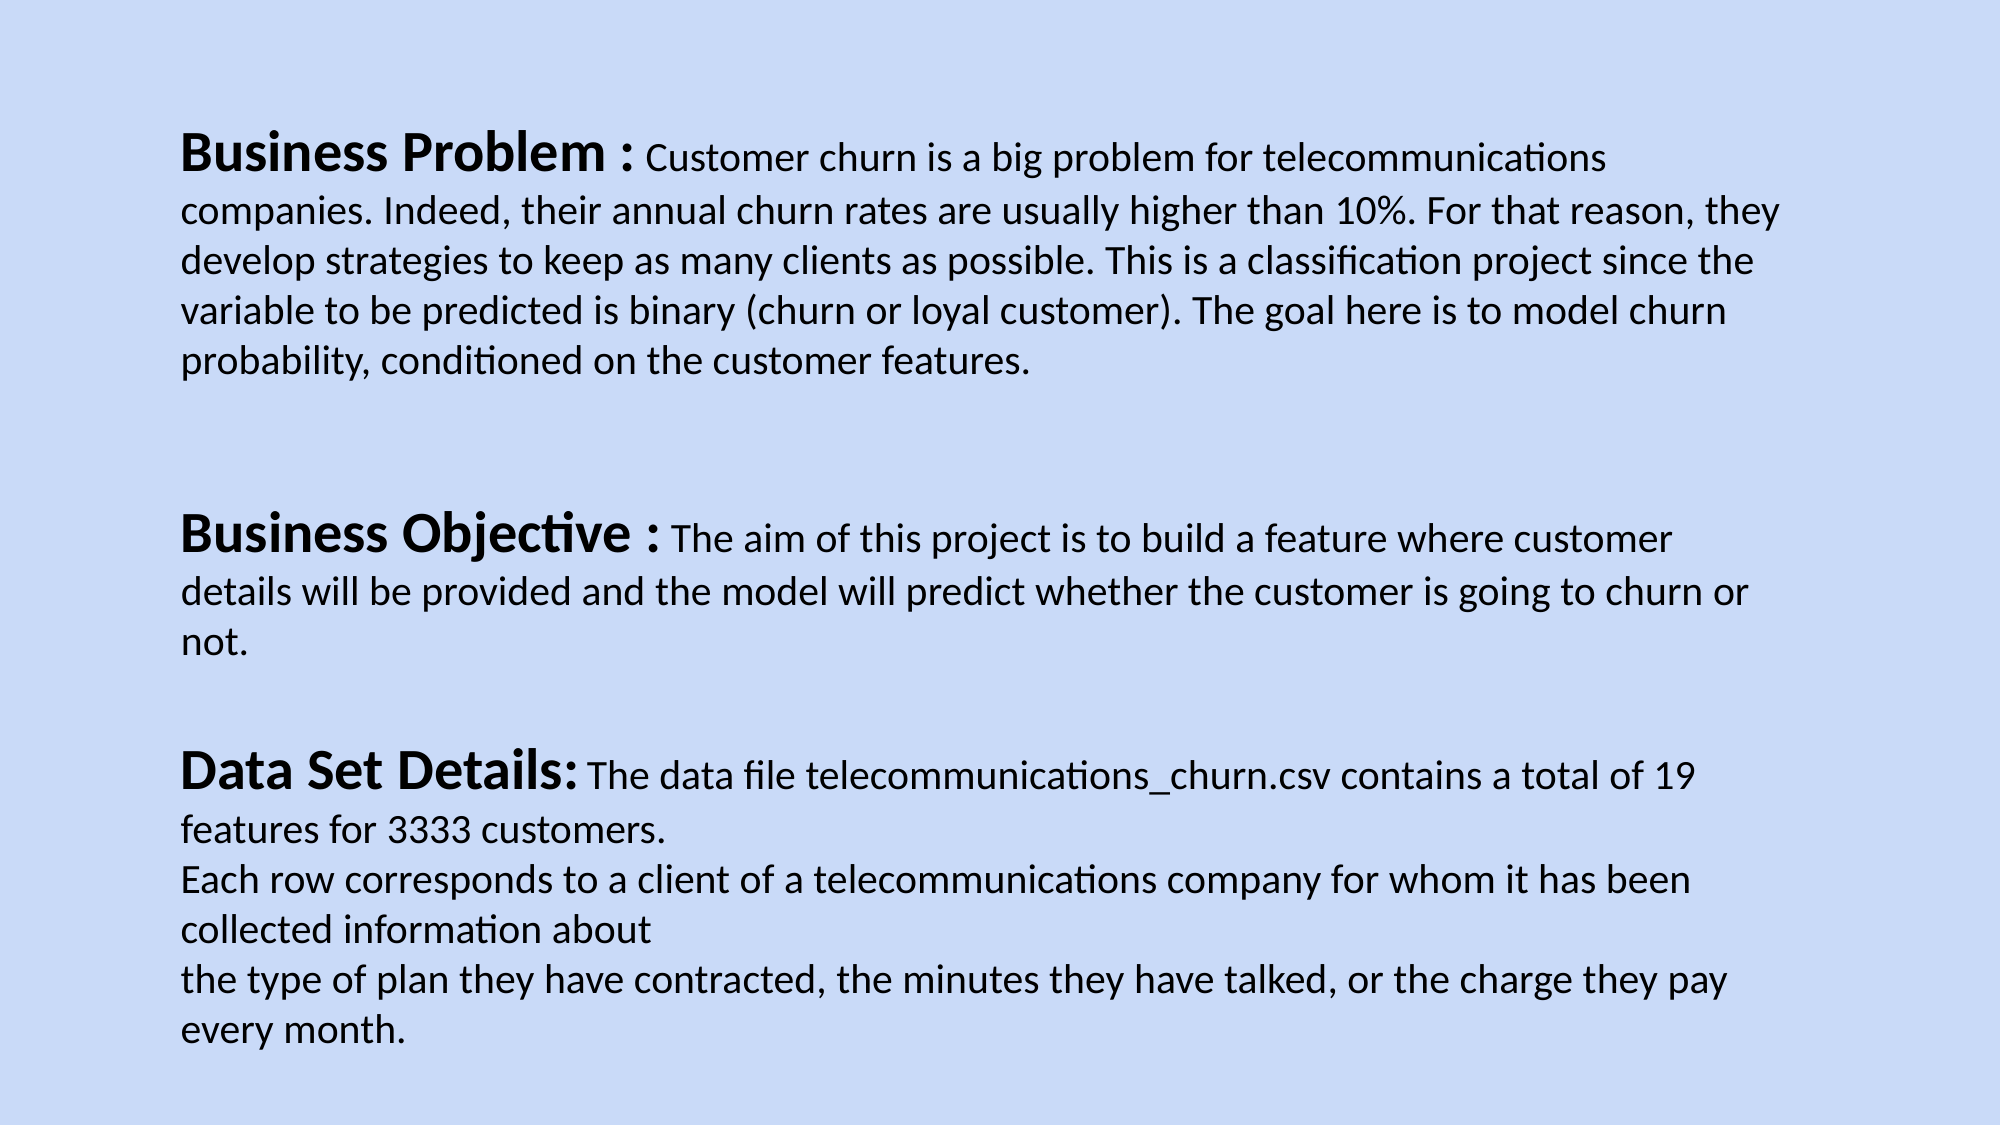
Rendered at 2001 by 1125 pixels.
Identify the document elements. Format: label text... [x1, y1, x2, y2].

text_box Data Set Details: The data file telecommunications_churn.csv contains a total of 19 features for 3333 customers. Each row corresponds to a client of a telecommunications company for whom it has been collected information about the type of plan they have contracted, the minutes they have talked, or the charge they pay every month. [165, 716, 1810, 1102]
text_box Business Problem : Customer churn is a big problem for telecommunications companies. Indeed, their annual churn rates are usually higher than 10%. For that reason, they develop strategies to keep as many clients as possible. This is a classification project since the variable to be predicted is binary (churn or loyal customer). The goal here is to model churn probability, conditioned on the customer features. [165, 97, 1810, 433]
text_box Business Objective : The aim of this project is to build a feature where customer details will be provided and the model will predict whether the customer is going to churn or not. [165, 479, 1778, 715]
